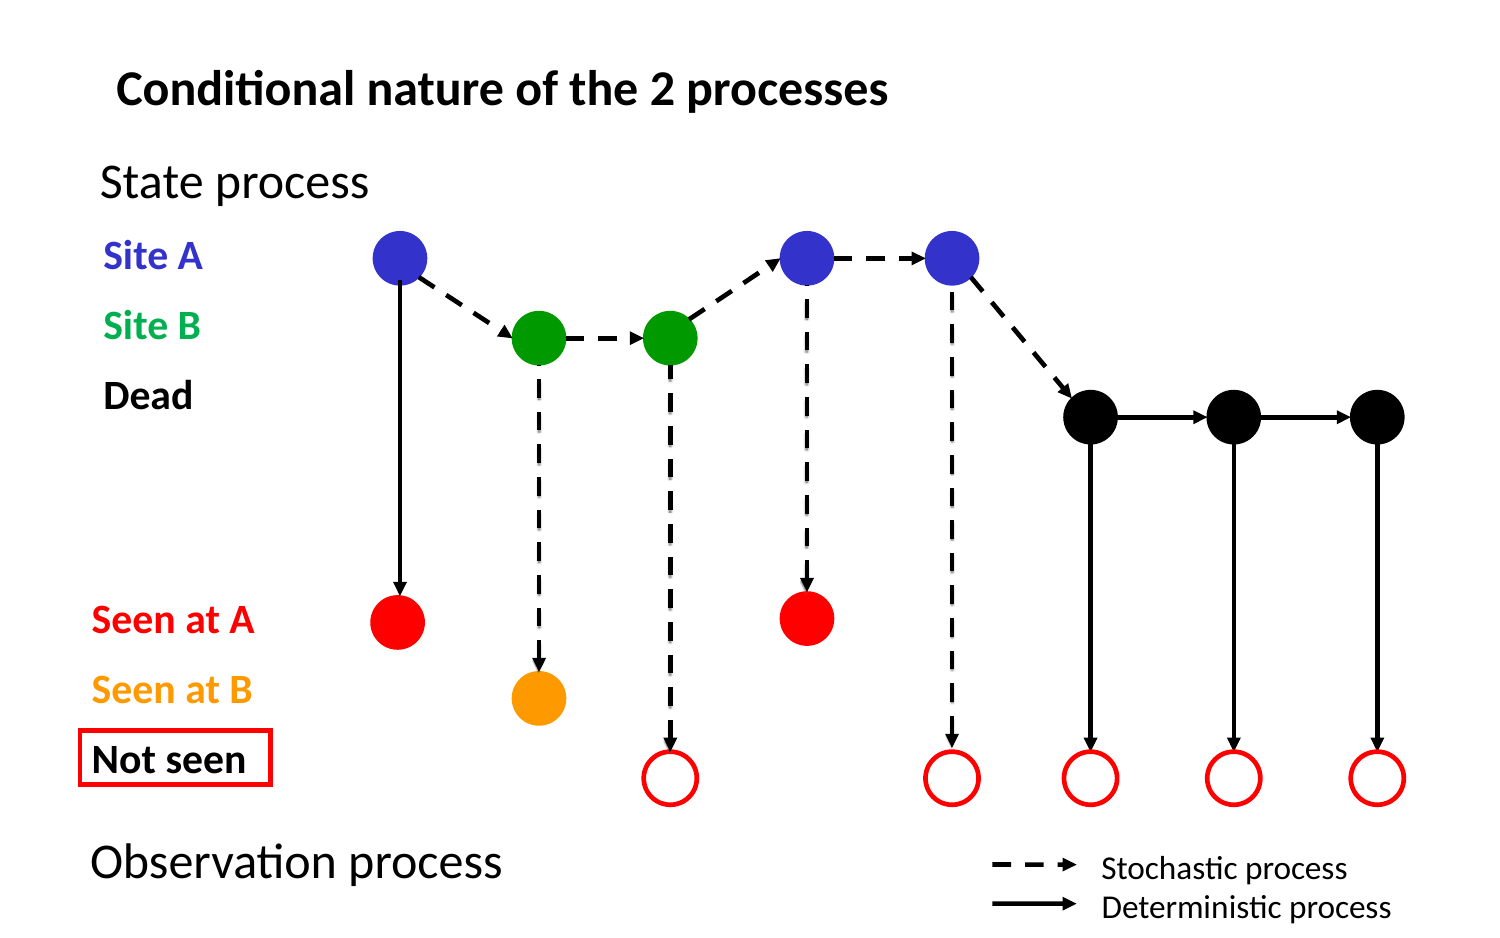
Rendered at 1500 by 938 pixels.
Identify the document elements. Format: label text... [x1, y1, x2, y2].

text_box [780, 231, 834, 278]
text_box Conditional nature of the 2 processes [101, 47, 905, 123]
text_box [373, 231, 427, 278]
text_box Site A Site B Dead [88, 220, 219, 278]
text_box State process [85, 141, 385, 216]
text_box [688, 258, 781, 278]
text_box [992, 897, 1410, 934]
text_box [72, 279, 1405, 898]
text_box [925, 231, 979, 278]
